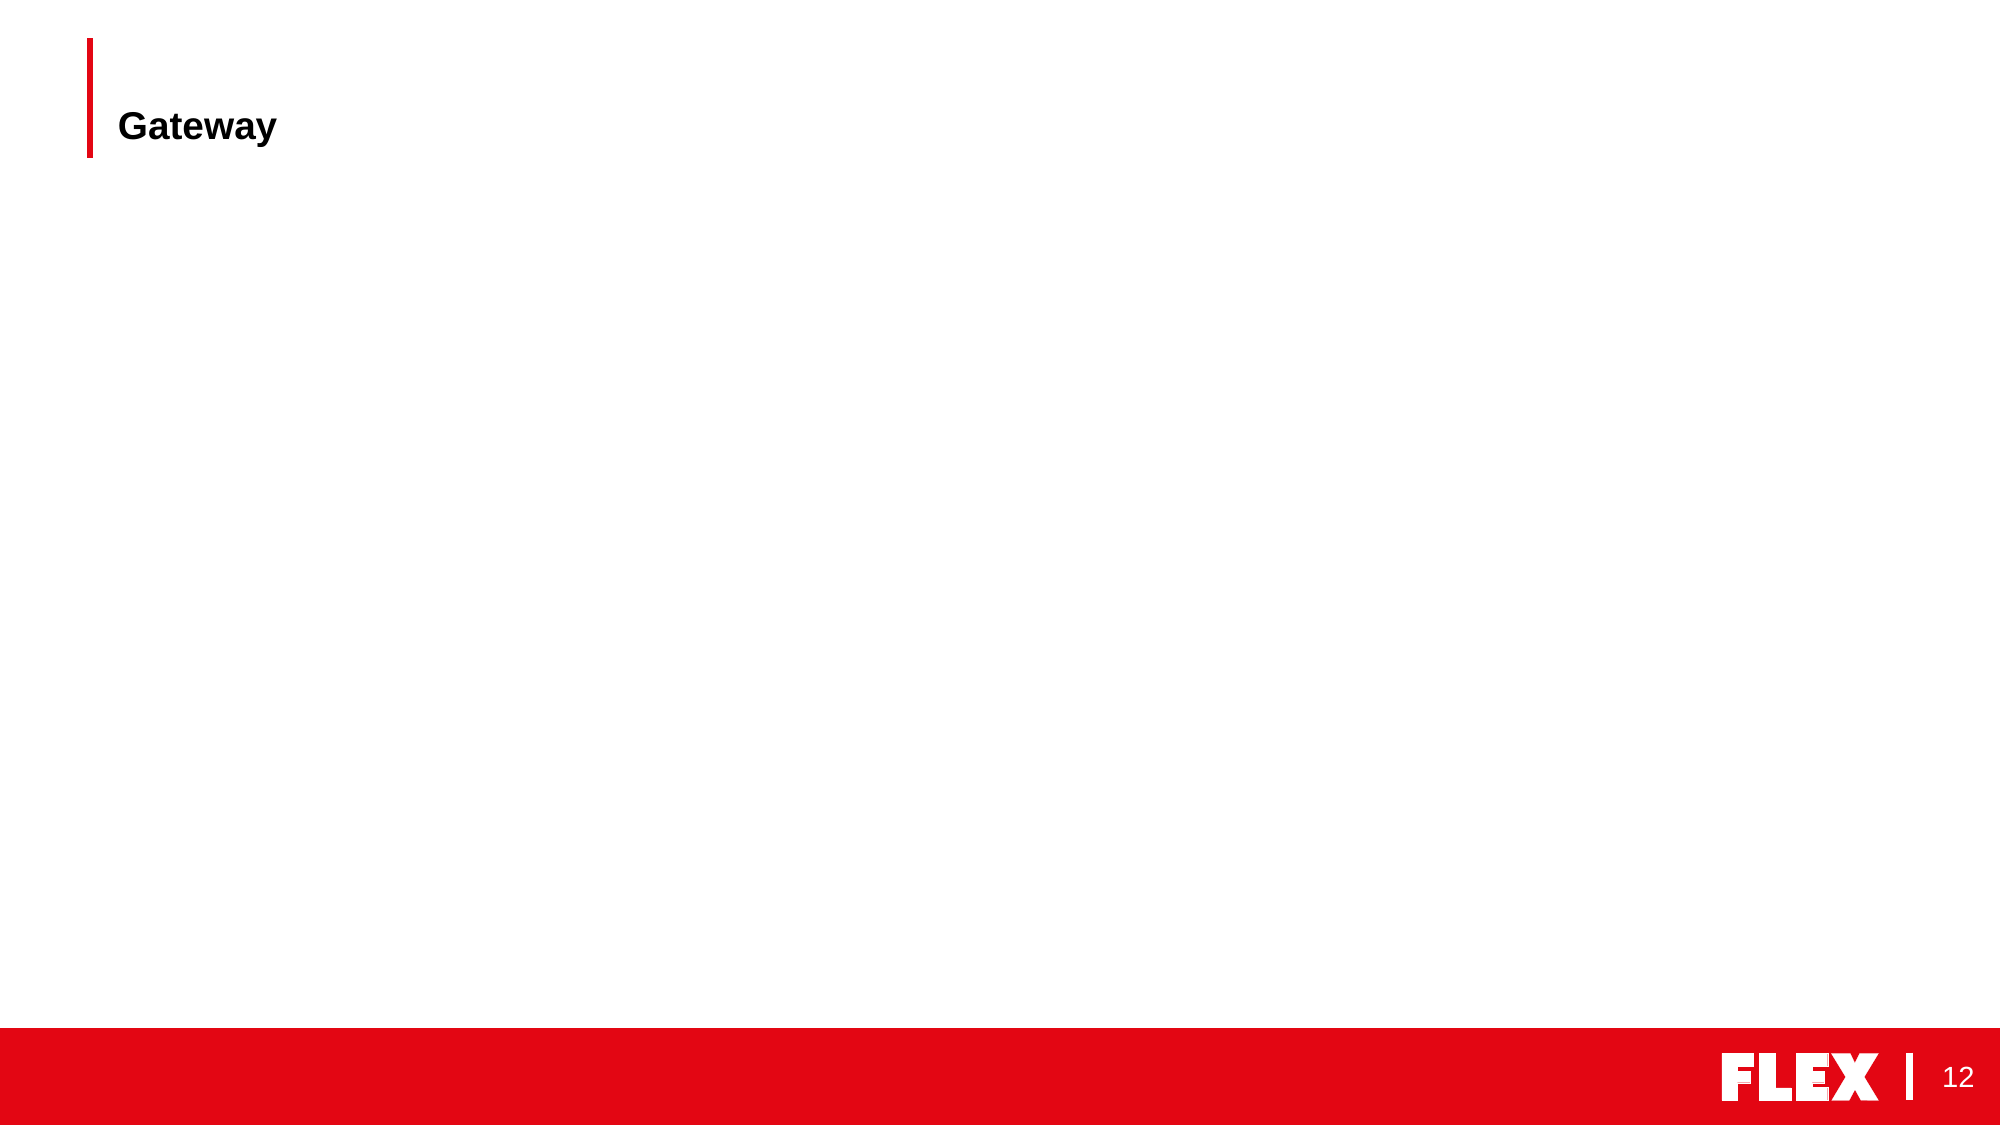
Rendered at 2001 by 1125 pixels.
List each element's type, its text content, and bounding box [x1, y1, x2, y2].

title Gateway [102, 98, 1806, 156]
